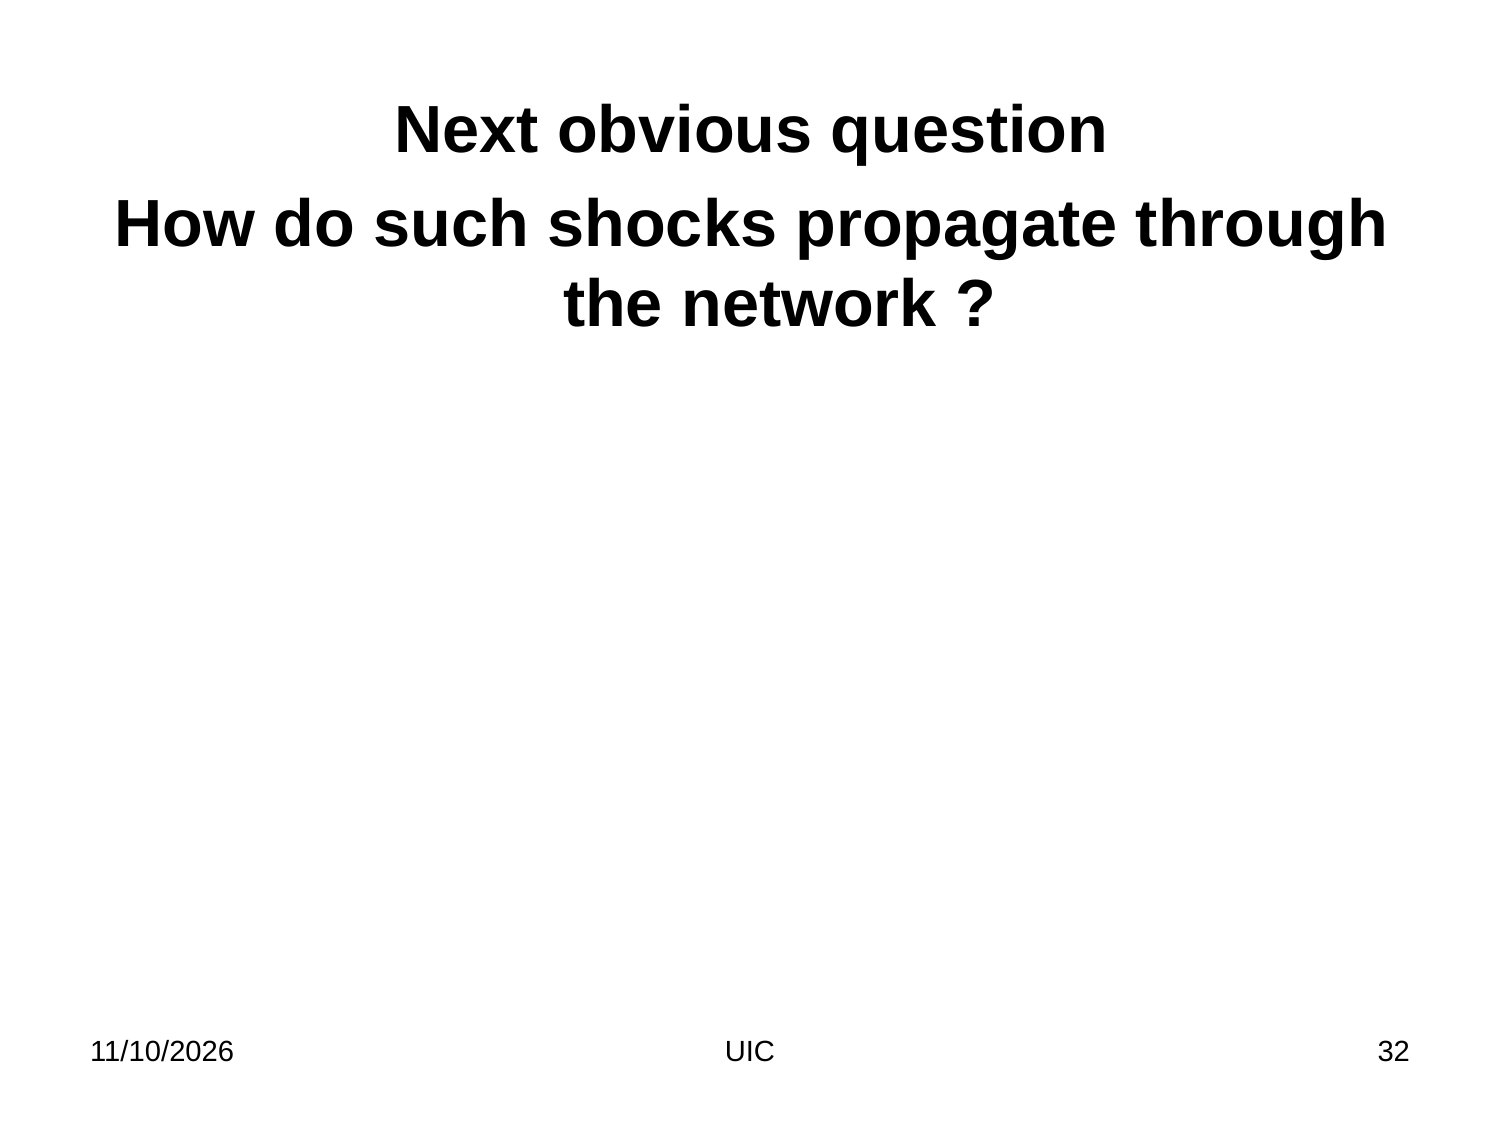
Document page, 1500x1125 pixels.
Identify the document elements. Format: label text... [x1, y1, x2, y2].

footer UIC [512, 1024, 988, 1103]
slide_number 32 [1074, 1024, 1426, 1103]
list Next obvious question How do such shocks propagate through the network ? [76, 78, 1427, 629]
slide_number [74, 1024, 426, 1103]
